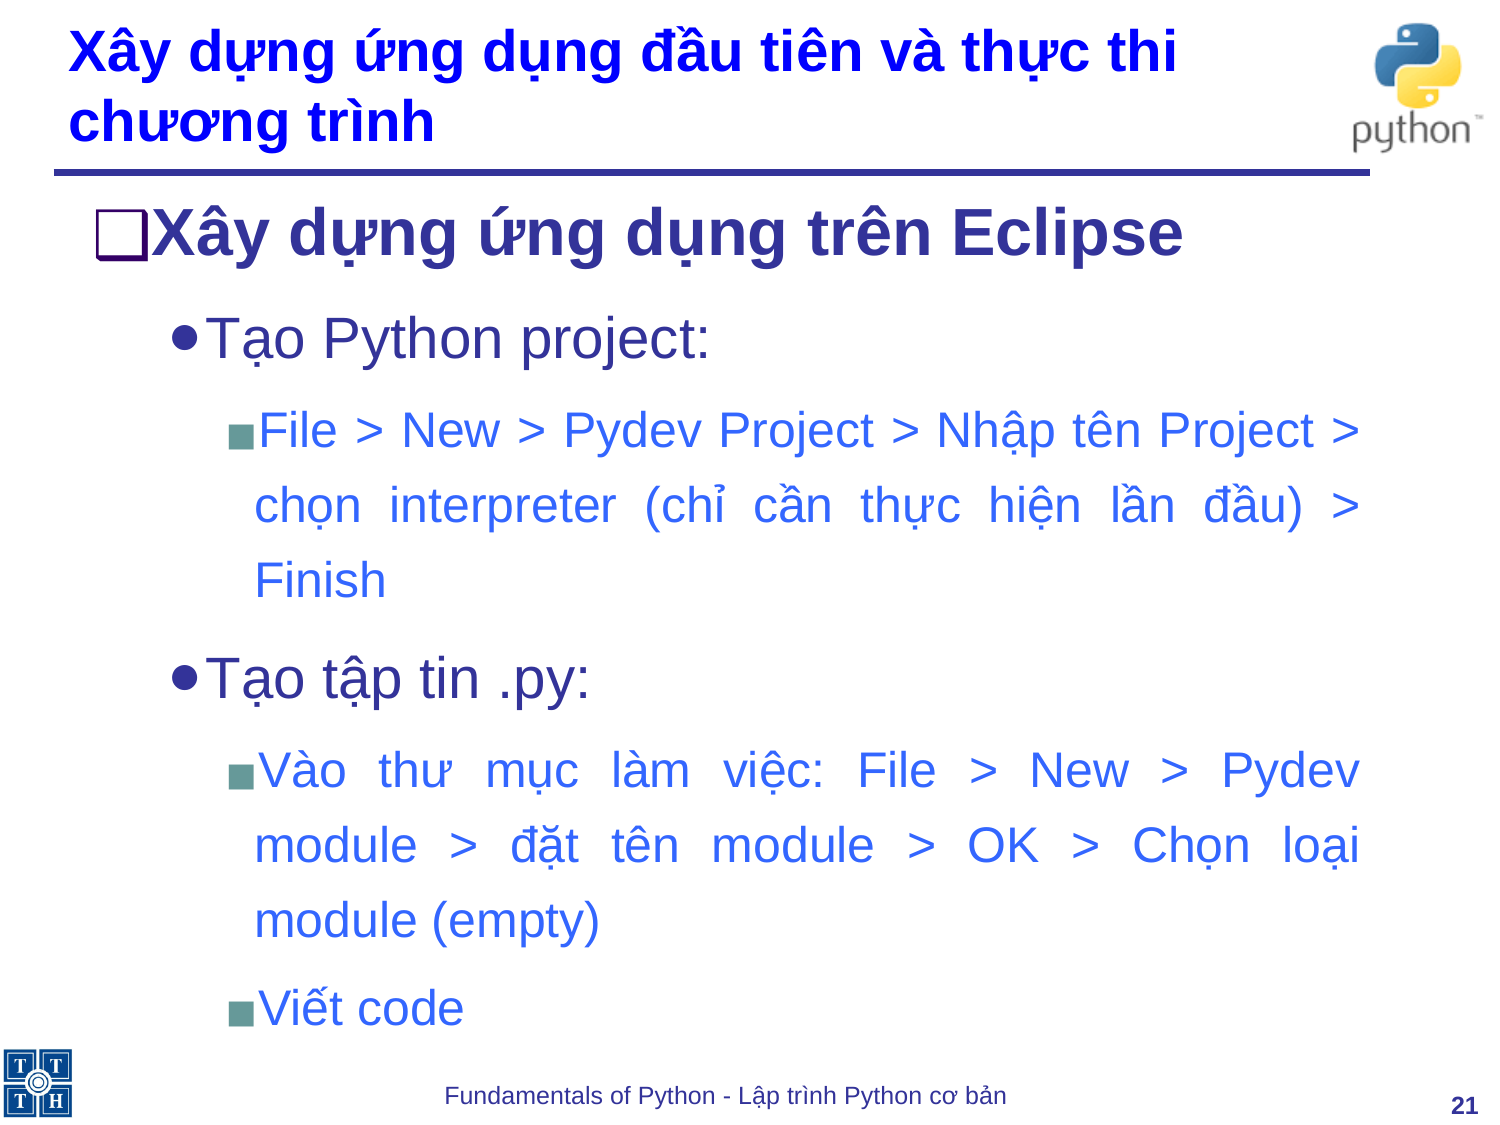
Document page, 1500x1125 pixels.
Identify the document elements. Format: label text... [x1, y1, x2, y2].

text_box ‹#› [1376, 1082, 1495, 1118]
picture [1343, 19, 1496, 159]
list Xây dựng ứng dụng trên Eclipse Tạo Python project: File > New > Pydev Project > Nhập tên Project > chọn interpreter (chỉ cần thực hiện lần đầu) > Finish Tạo tập tin .py: Vào thư mục làm việc: File > New > Pydev module > đặt tên module > OK > Chọn loại module (empty) Viết code [77, 160, 1377, 1012]
picture [3, 1048, 73, 1118]
title Xây dựng ứng dụng đầu tiên và thực thi chương trình [53, 31, 1353, 161]
